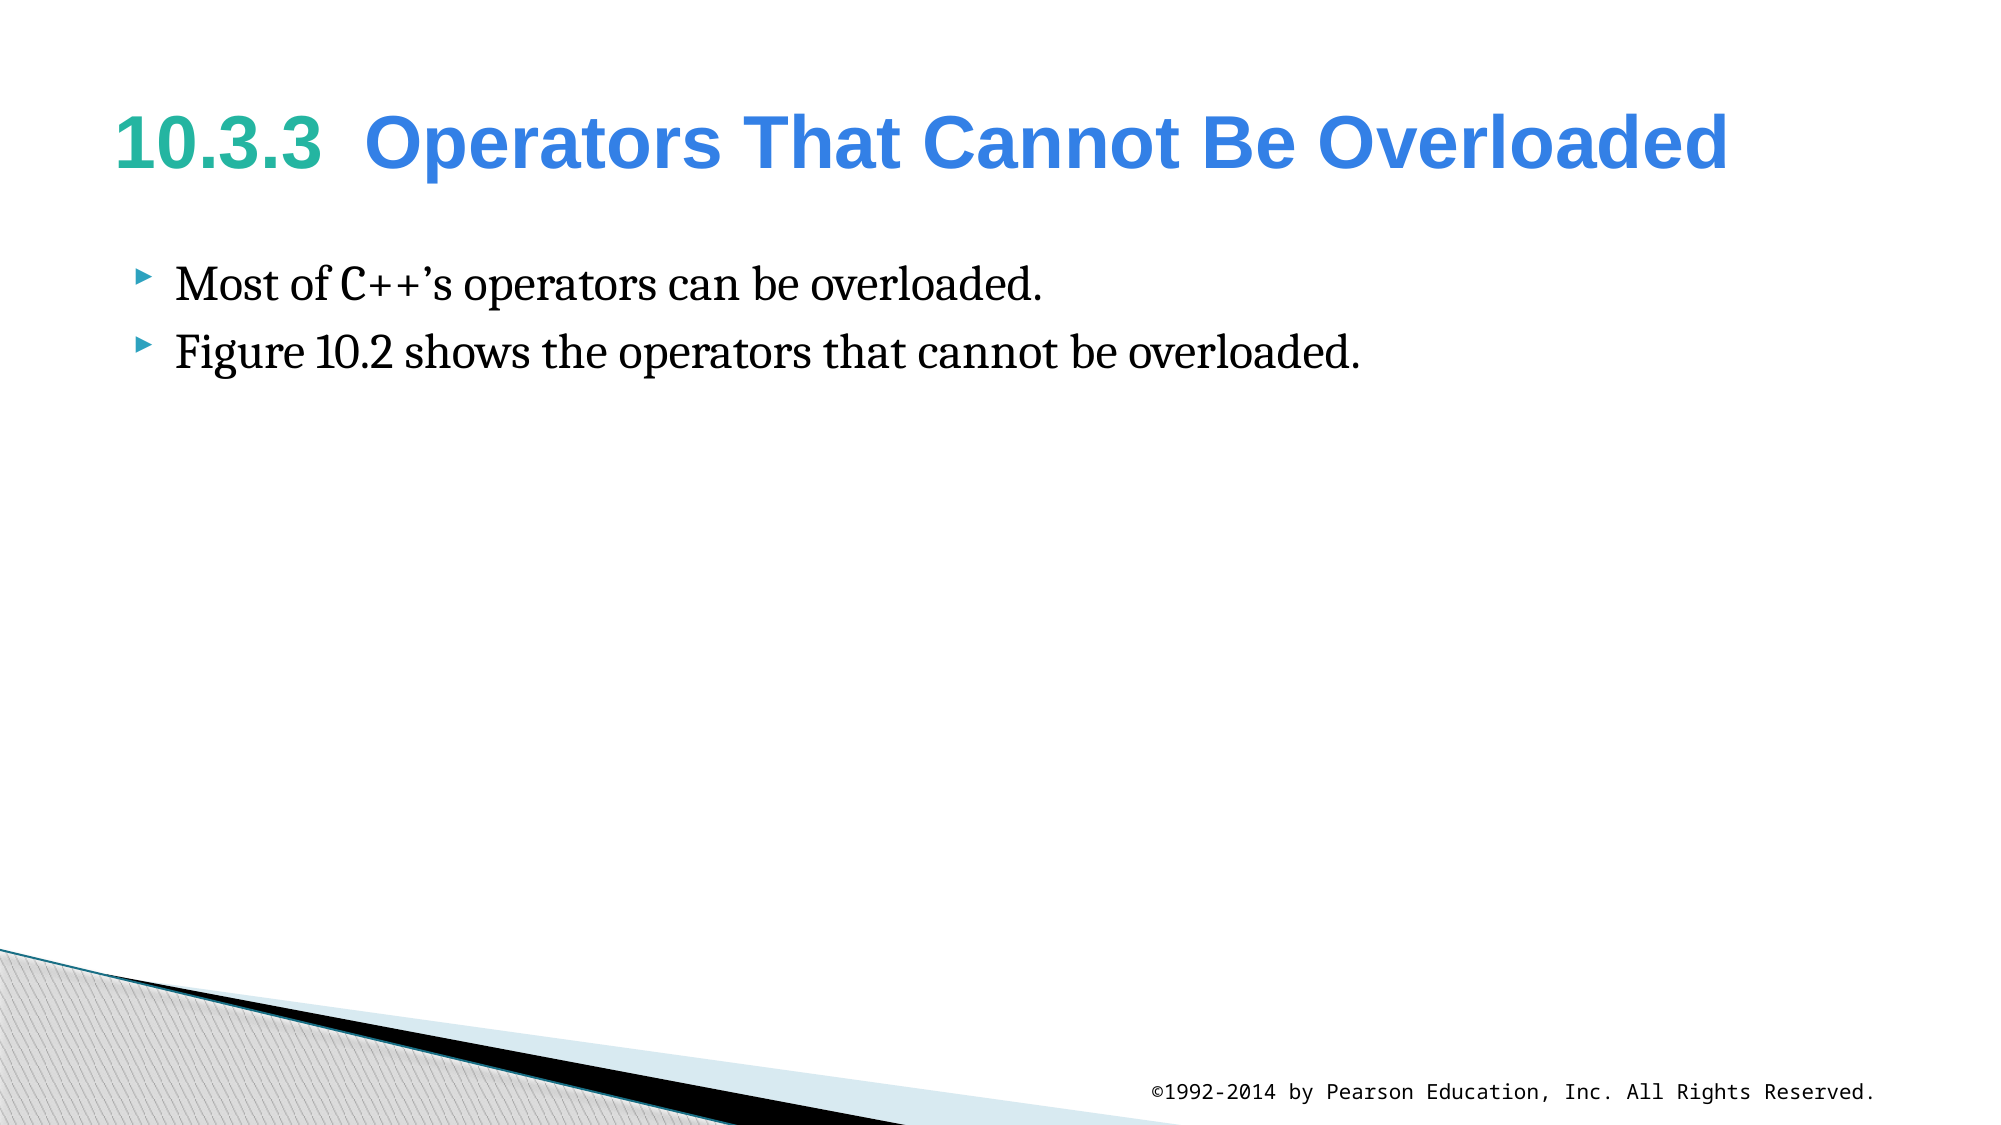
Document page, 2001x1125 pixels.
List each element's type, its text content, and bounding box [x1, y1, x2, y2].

footer ©1992-2014 by Pearson Education, Inc. All Rights Reserved. [866, 1051, 1892, 1112]
list Most of C++’s operators can be overloaded. Figure 10.2 shows the operators that cannot be overloaded. [99, 242, 1900, 986]
title 10.3.3 Operators That Cannot Be Overloaded [99, 45, 1900, 233]
